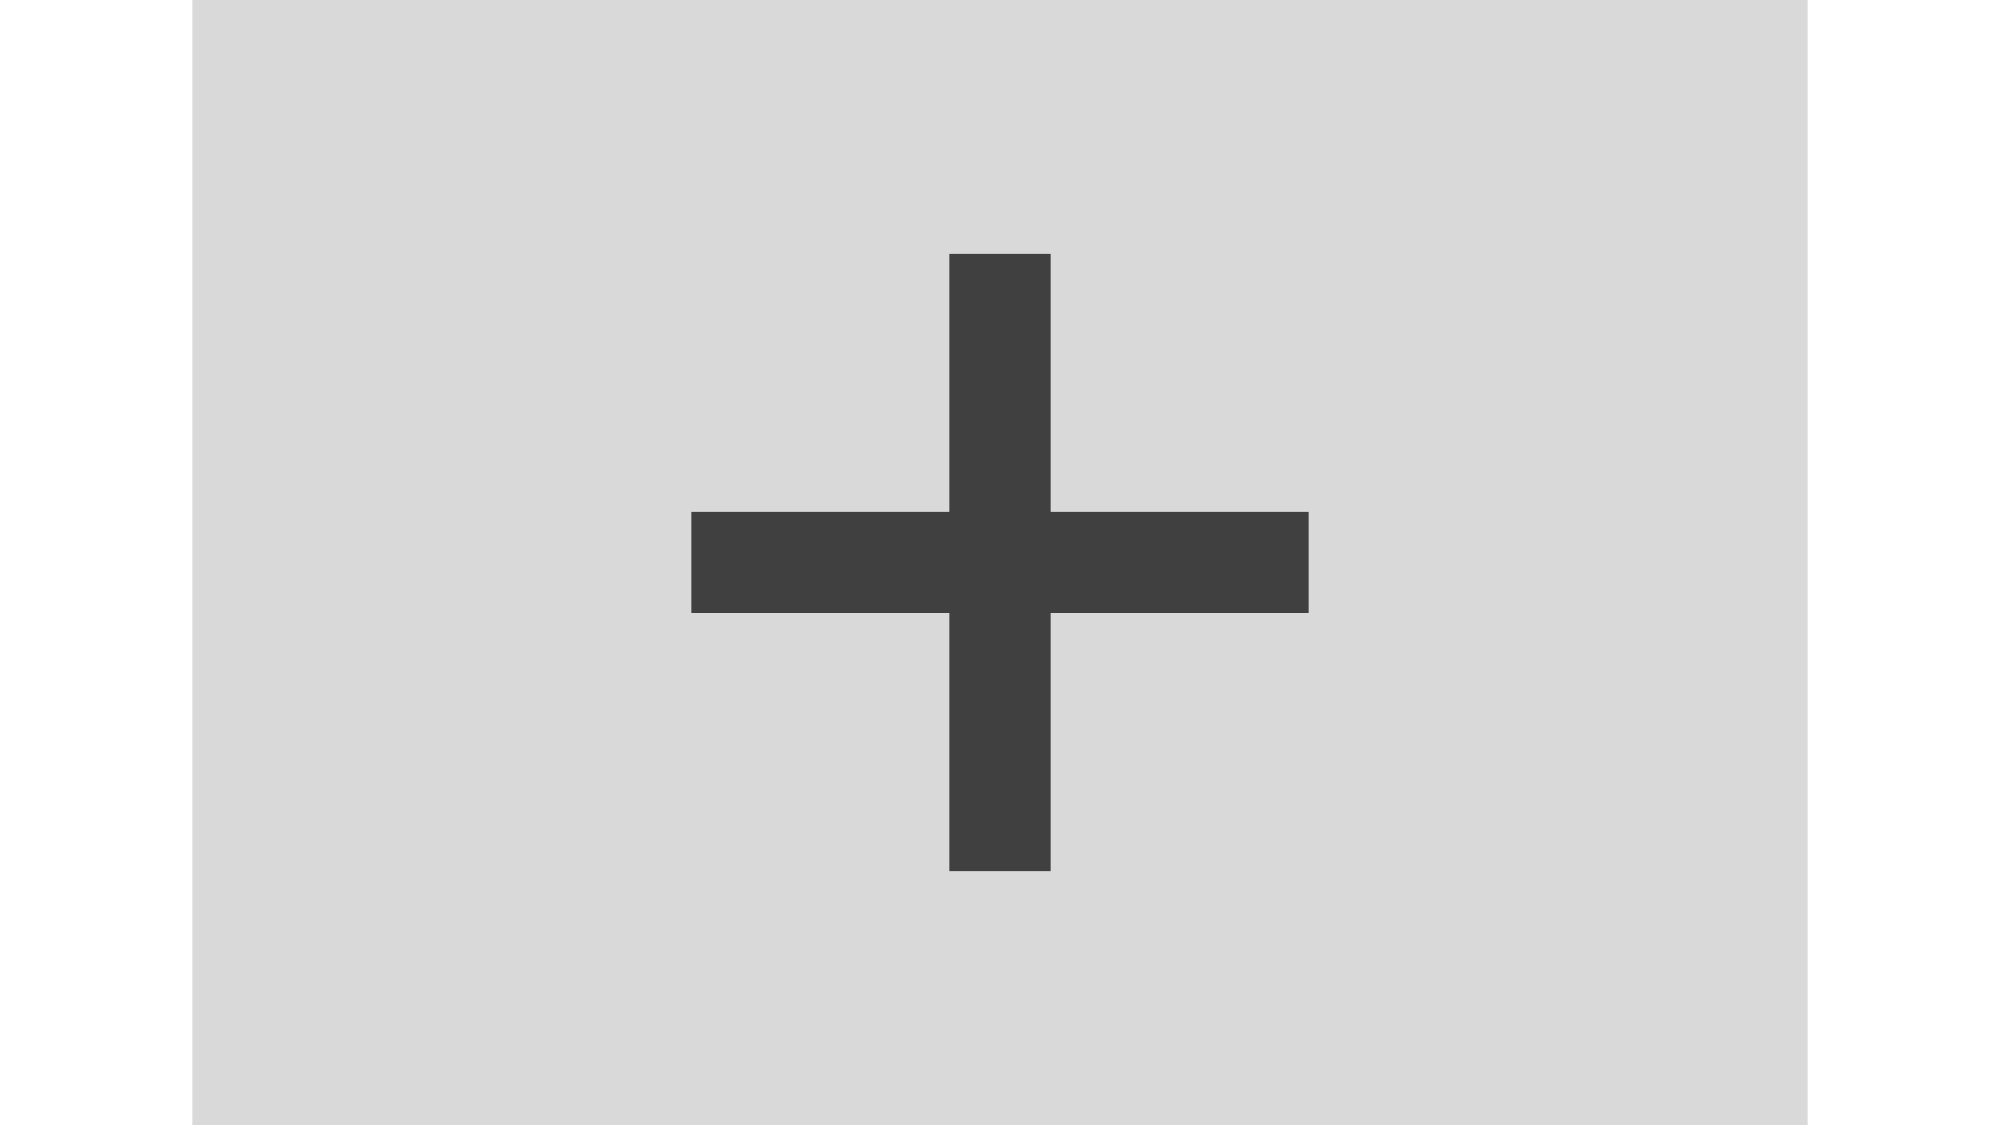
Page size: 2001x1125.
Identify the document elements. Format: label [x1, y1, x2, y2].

text_box [192, 0, 1808, 1125]
